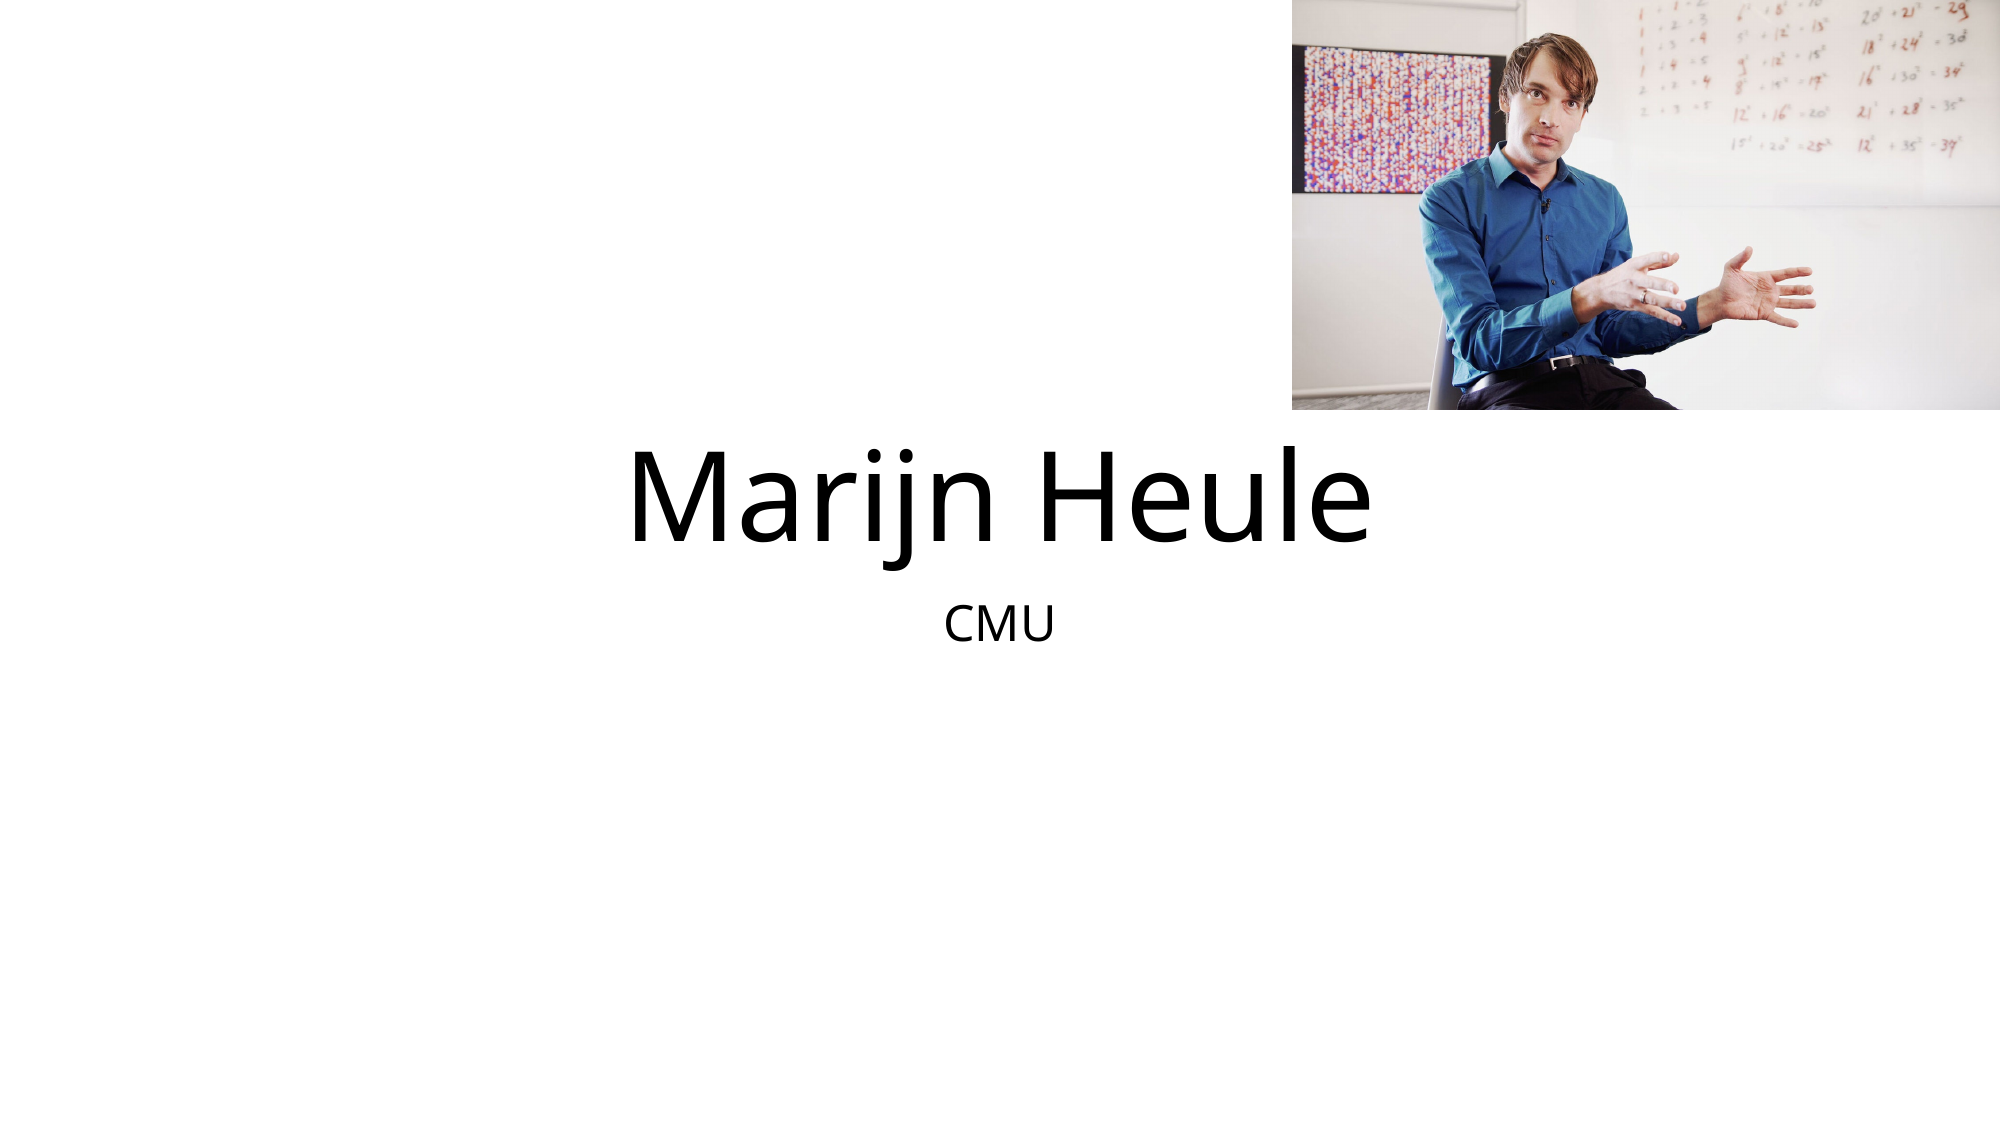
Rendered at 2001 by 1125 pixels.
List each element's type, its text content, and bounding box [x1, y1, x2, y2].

subtitle CMU [249, 590, 1750, 863]
picture [1291, 0, 2000, 410]
title Marijn Heule [249, 184, 1750, 576]
